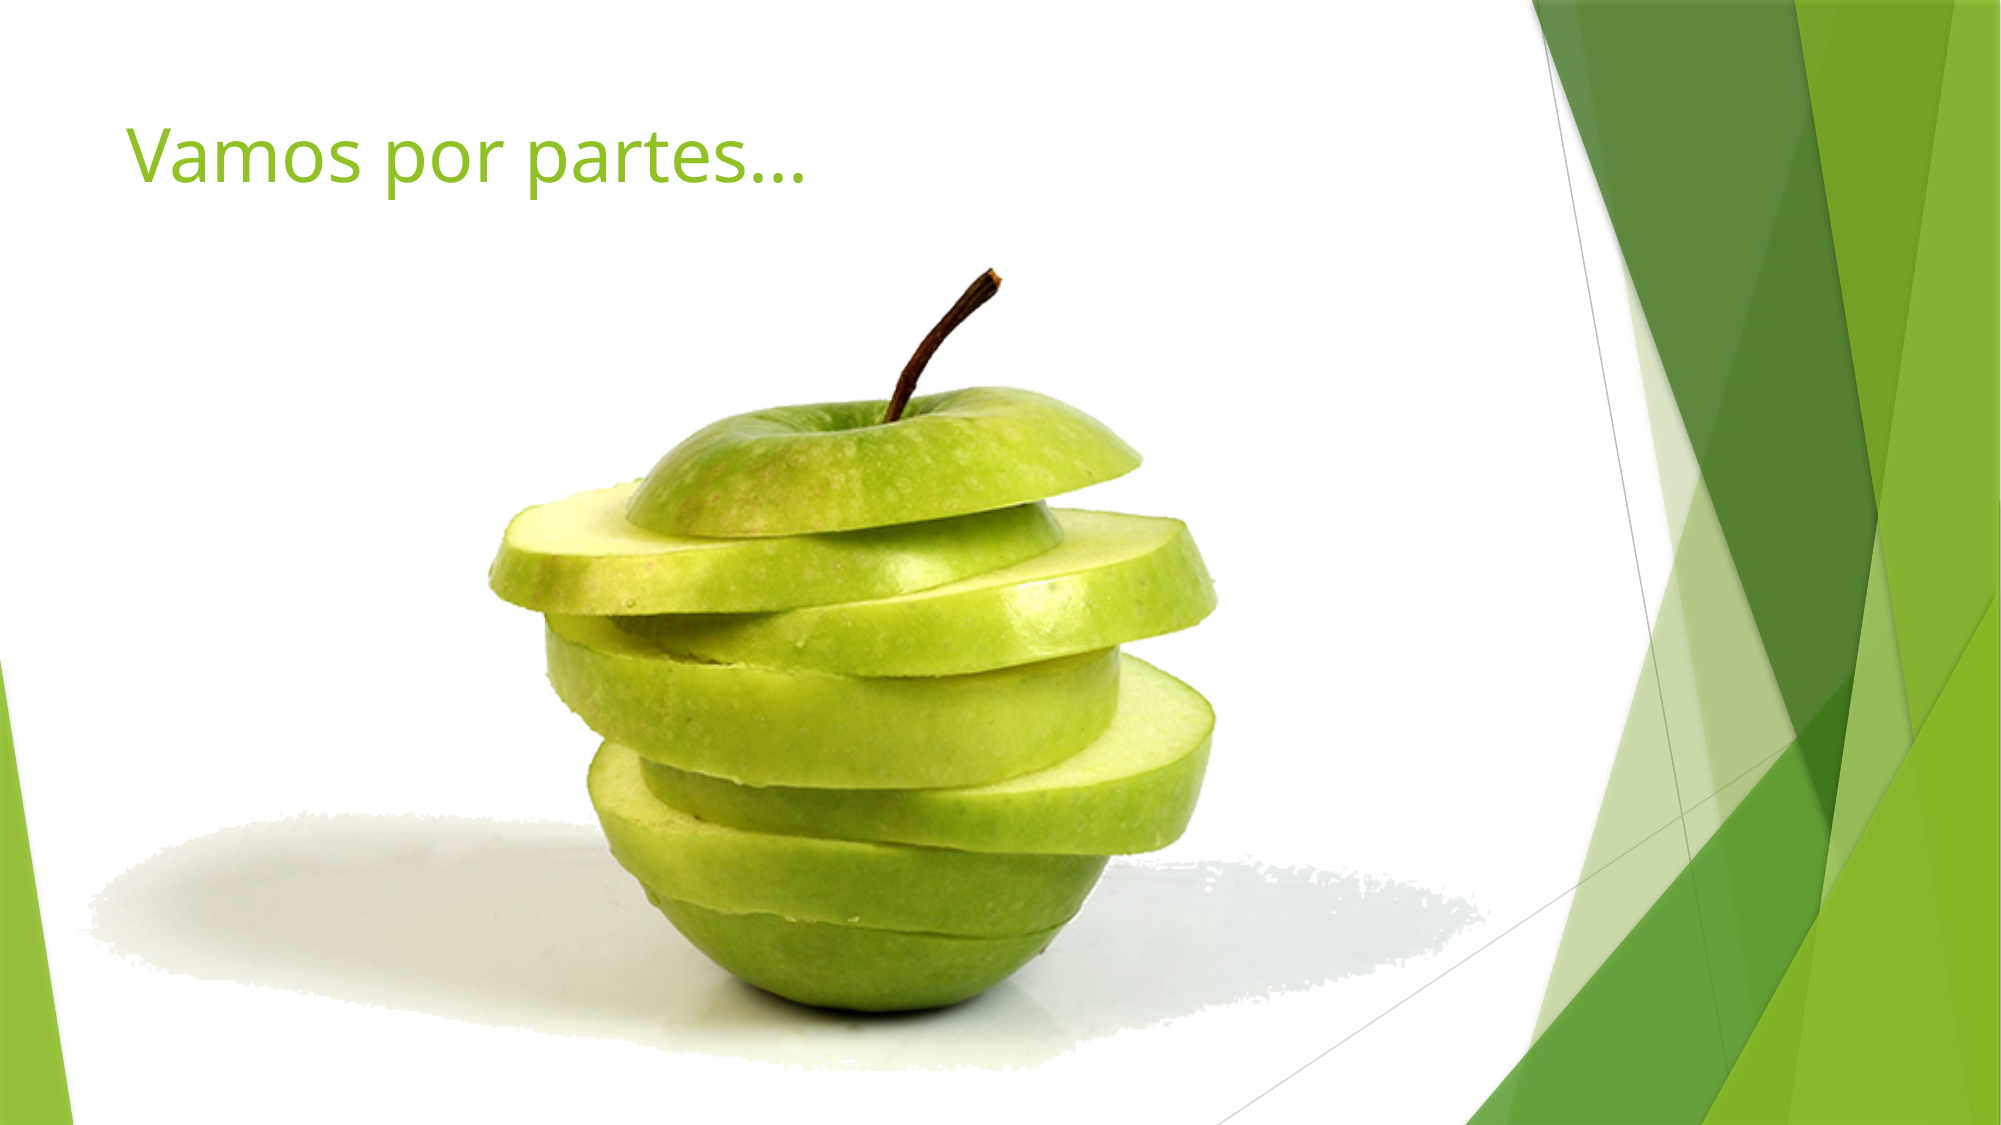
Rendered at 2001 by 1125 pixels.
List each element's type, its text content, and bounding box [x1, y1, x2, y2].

title Vamos por partes... [111, 99, 1522, 207]
picture [40, 207, 1544, 1071]
